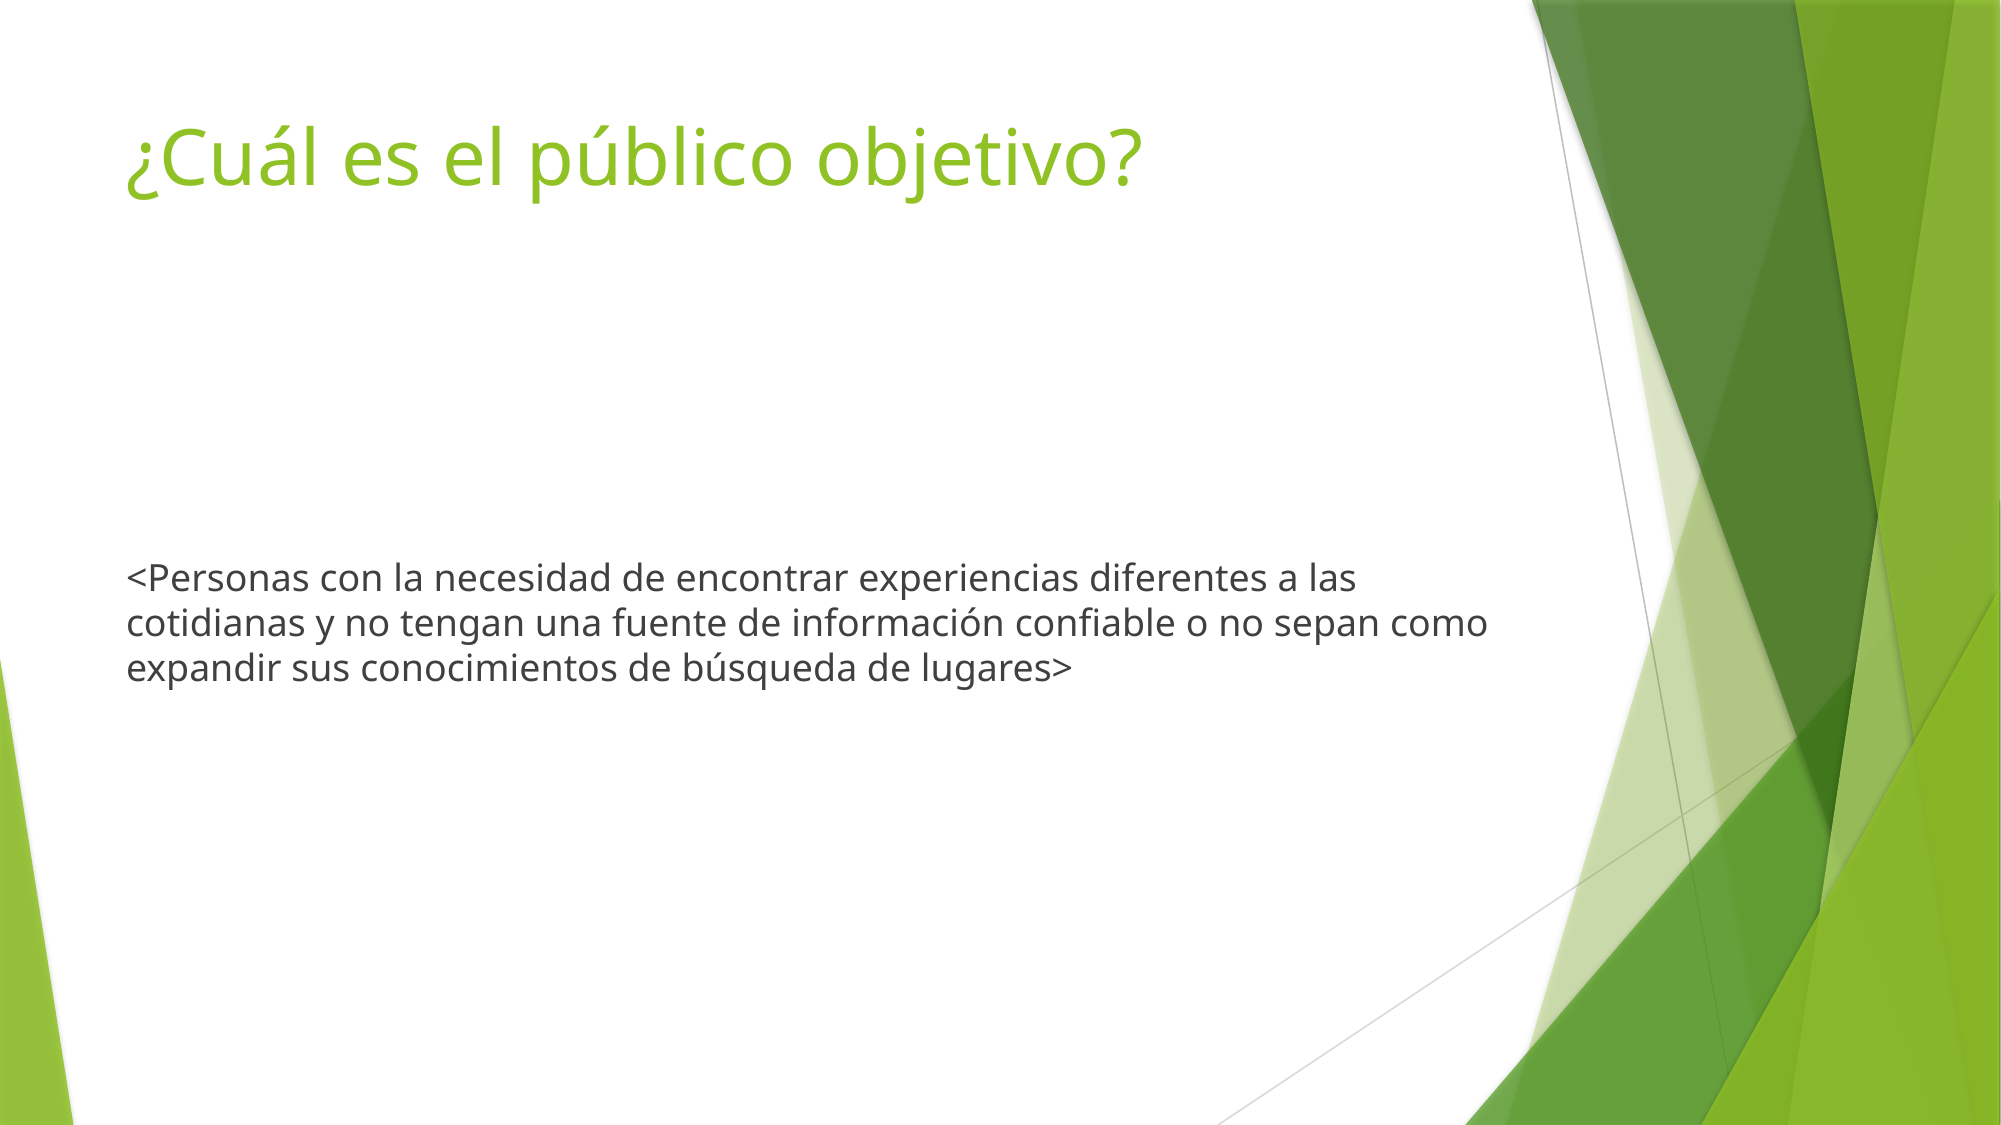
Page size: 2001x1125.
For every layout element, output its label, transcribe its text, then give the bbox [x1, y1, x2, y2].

list <Personas con la necesidad de encontrar experiencias diferentes a las cotidianas y no tengan una fuente de información confiable o no sepan como expandir sus conocimientos de búsqueda de lugares> [111, 252, 1522, 992]
title ¿Cuál es el público objetivo? [111, 99, 1522, 209]
